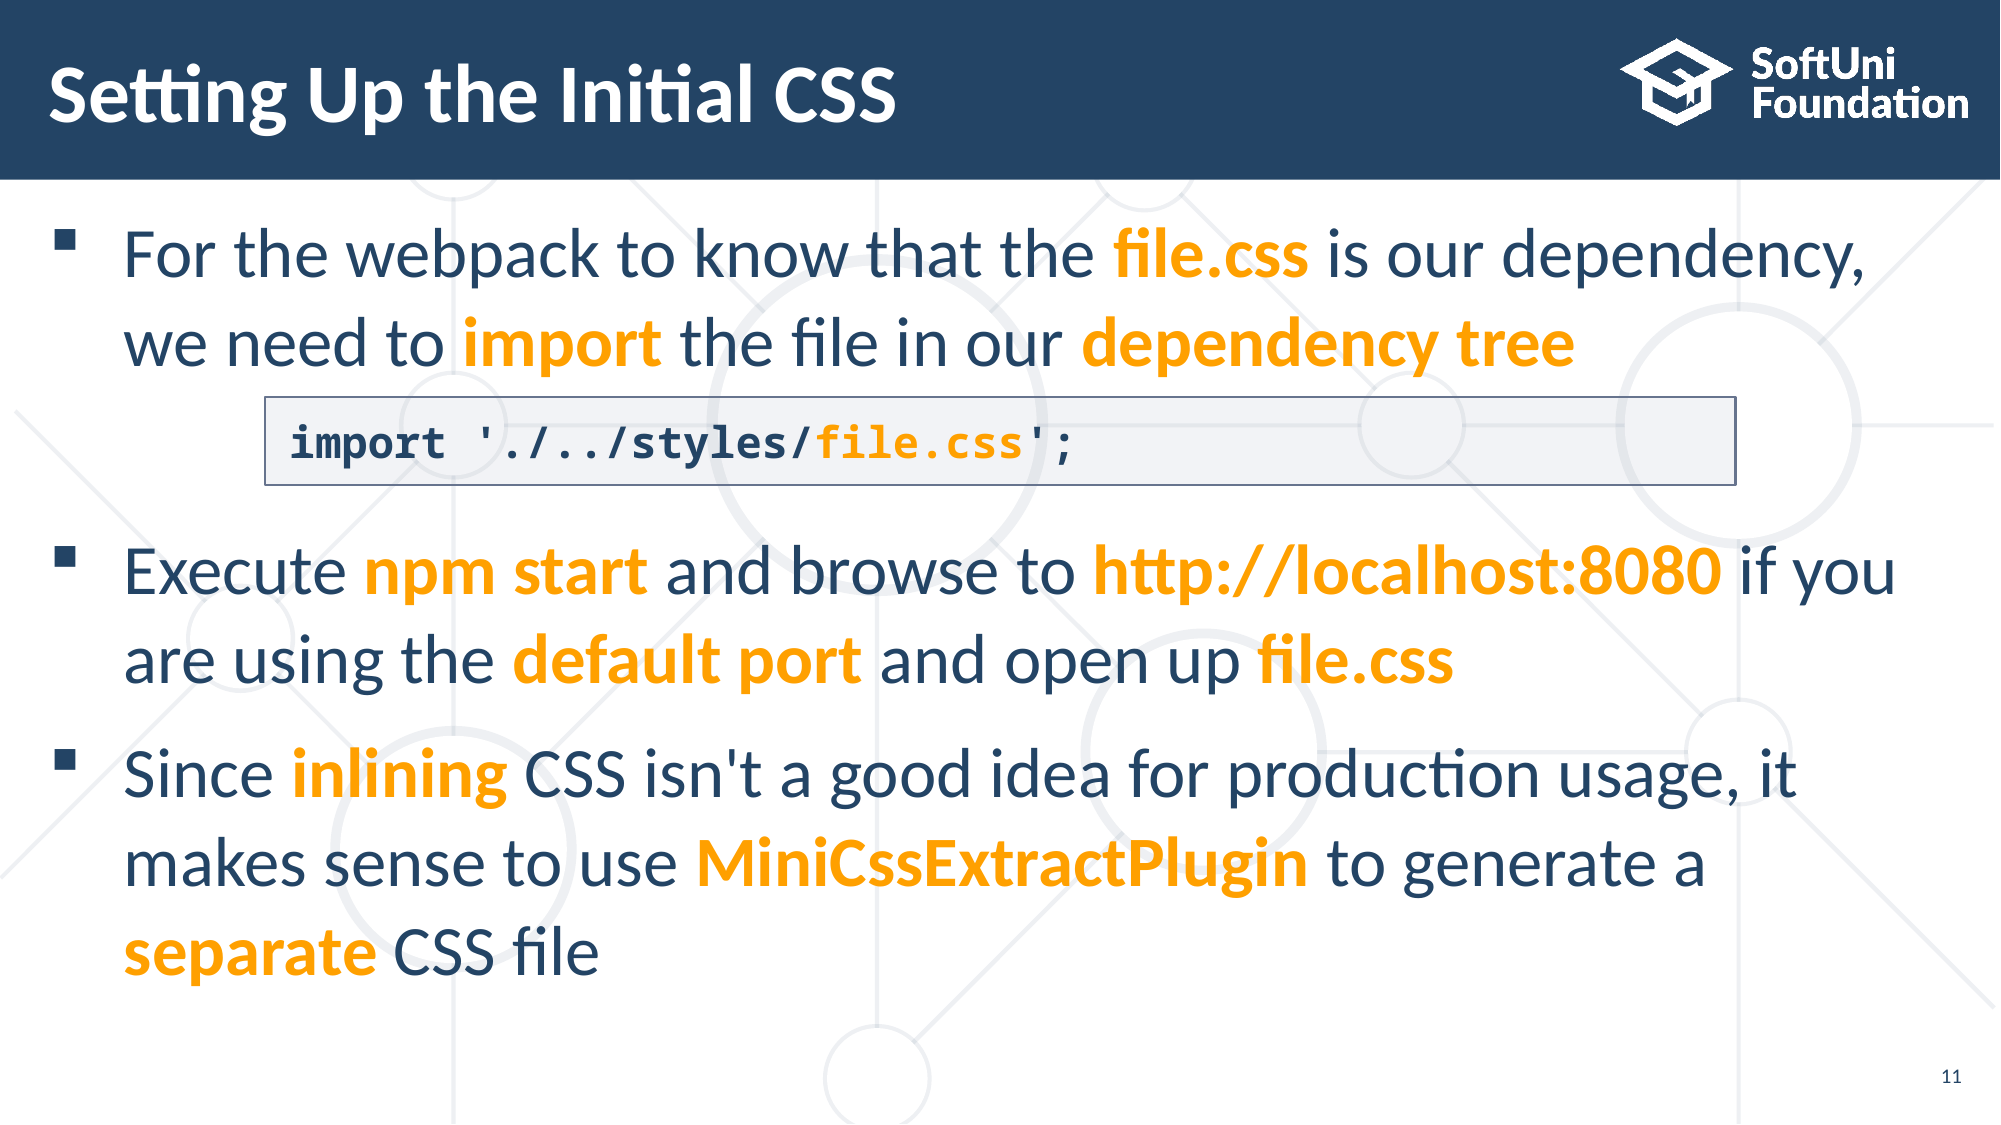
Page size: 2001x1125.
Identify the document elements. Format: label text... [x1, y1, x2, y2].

title Setting Up the Initial CSS [31, 16, 1591, 162]
list For the webpack to know that the file.css is our dependency, we need to import the file in our dependency tree Execute npm start and browse to http://localhost:8080 if you are using the default port and open up file.css Since inlining CSS isn't a good idea for production usage, it makes sense to use MiniCssExtractPlugin to generate a separate CSS file [31, 196, 1970, 1050]
picture [1619, 38, 1968, 126]
slide_number 11 [1897, 1049, 1968, 1101]
text_box import './../styles/file.css'; [265, 396, 1736, 485]
